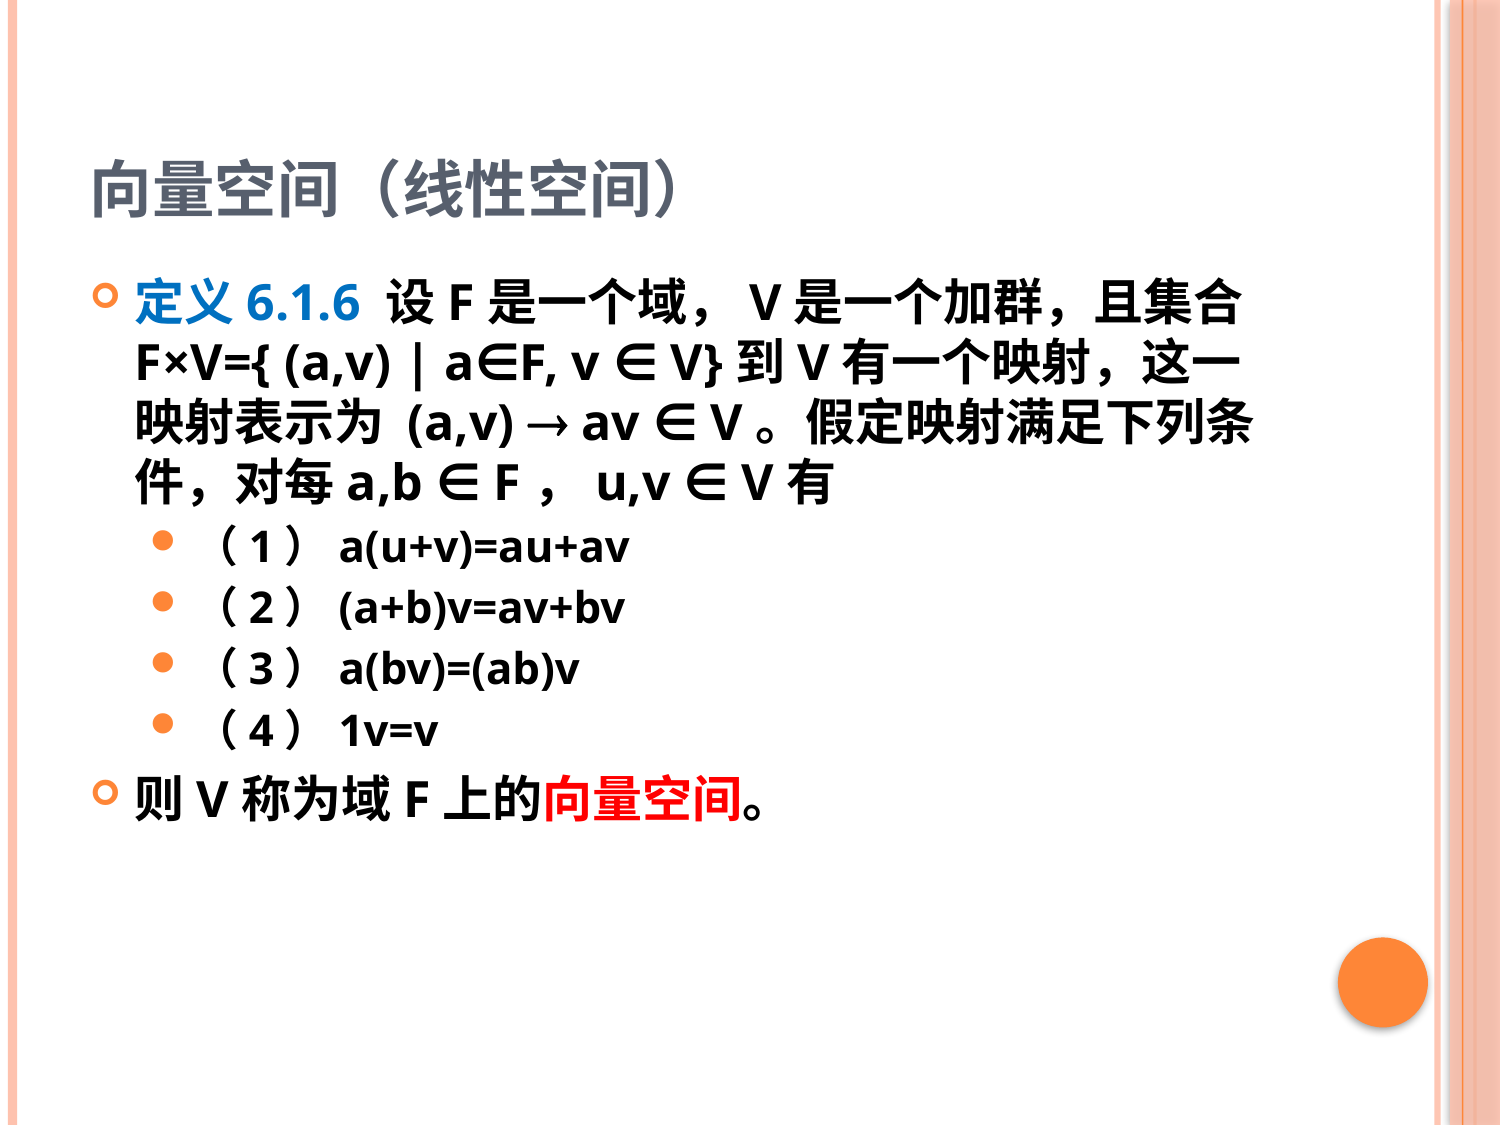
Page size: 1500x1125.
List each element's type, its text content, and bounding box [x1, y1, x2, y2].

list 定义6.1.6 设F是一个域，V是一个加群，且集合F×V={ (a,v) | a∈F, v ∈ V}到V有一个映射，这一映射表示为 (a,v)  av ∈ V。假定映射满足下列条件，对每a,b ∈ F，u,v ∈ V有 （1）a(u+v)=au+av （2）(a+b)v=av+bv （3）a(bv)=(ab)v （4）1v=v 则V称为域F上的向量空间。 [75, 262, 1300, 1062]
title 向量空间（线性空间） [75, 45, 1300, 233]
